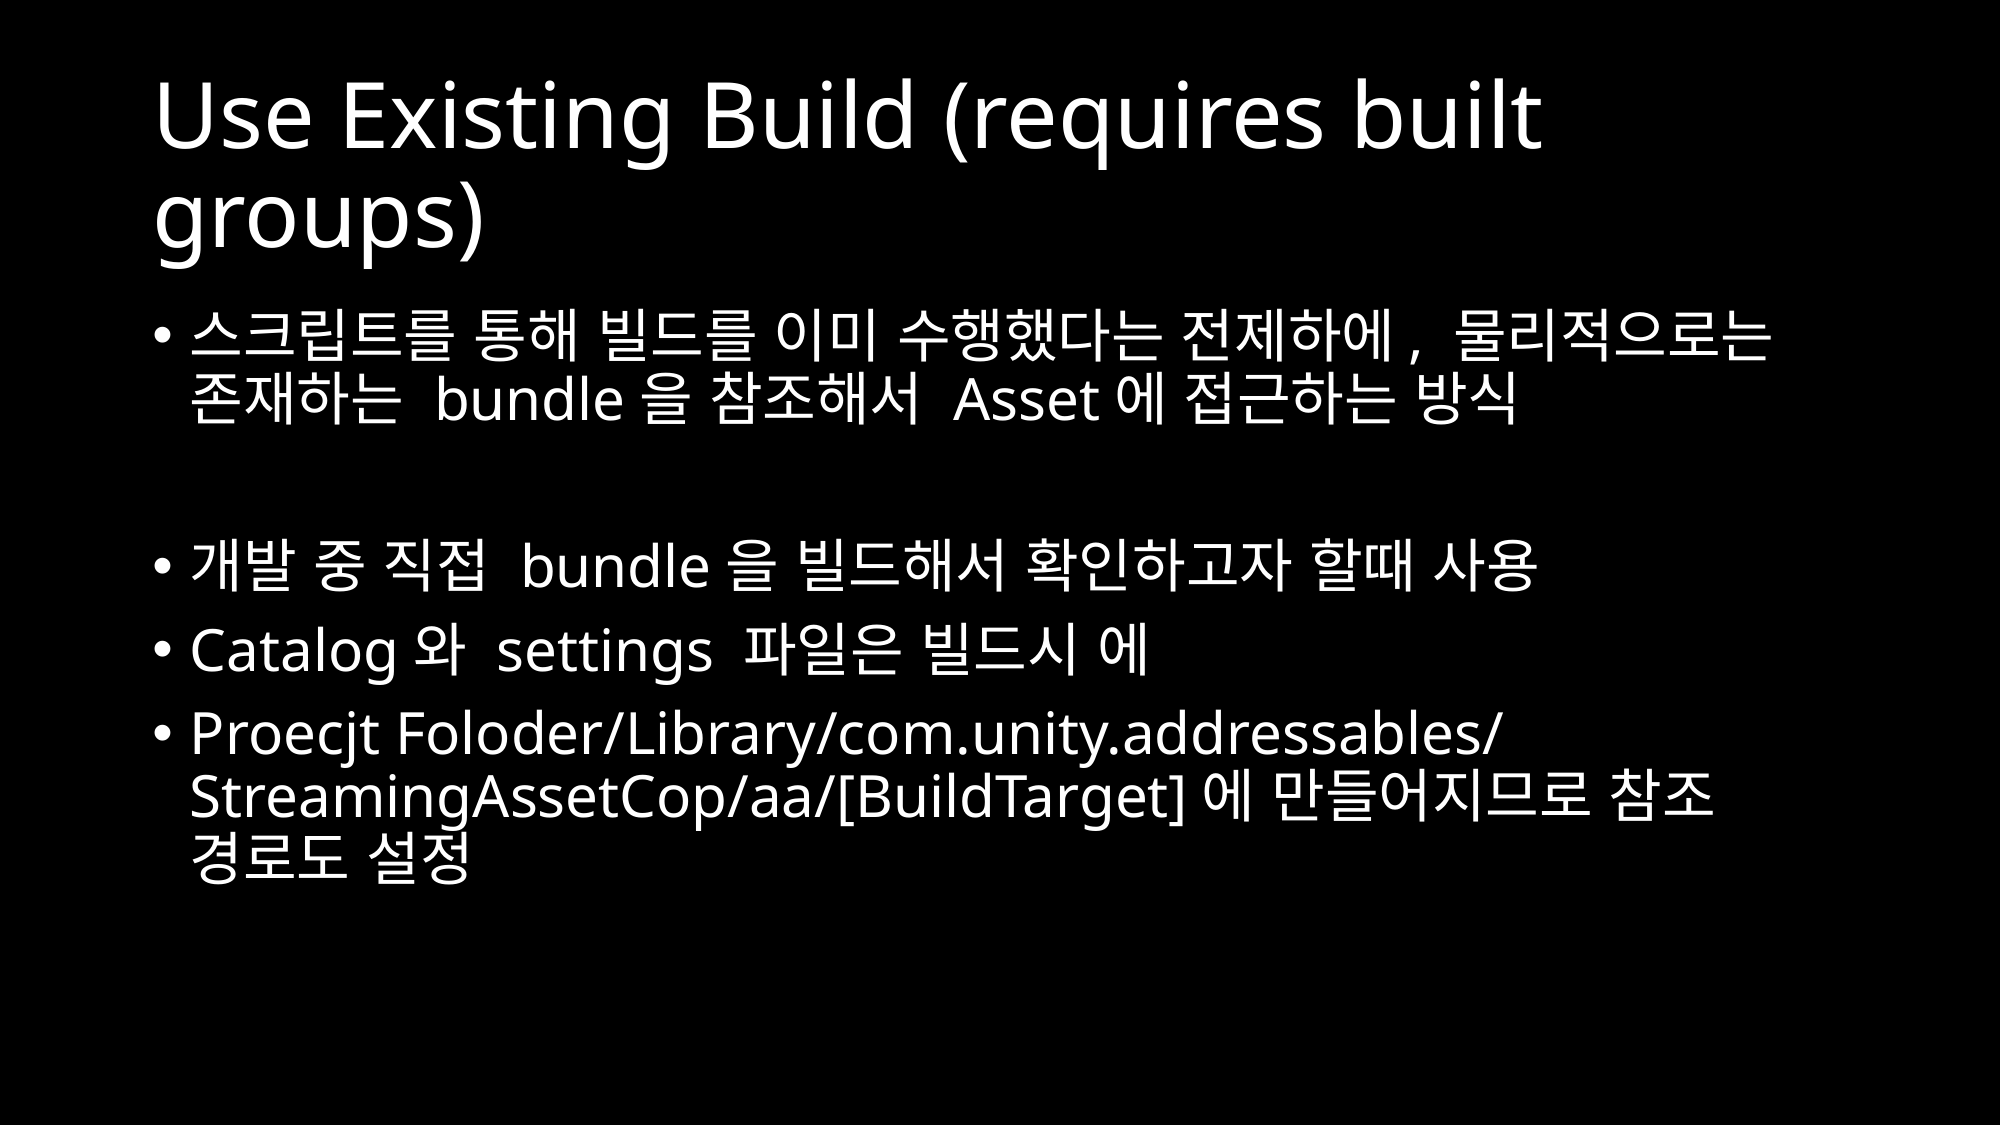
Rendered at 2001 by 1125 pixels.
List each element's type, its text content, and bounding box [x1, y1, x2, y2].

title Use Existing Build (requires built groups) [137, 59, 1863, 278]
list 스크립트를 통해 빌드를 이미 수행했다는 전제하에, 물리적으로는 존재하는 bundle을 참조해서 Asset에 접근하는 방식 개발 중 직접 bundle을 빌드해서 확인하고자 할때 사용 Catalog와 settings 파일은 빌드시 에 Proecjt Foloder/Library/com.unity.addressables/StreamingAssetCop/aa/[BuildTarget]에 만들어지므로 참조 경로도 설정 [137, 299, 1863, 1014]
